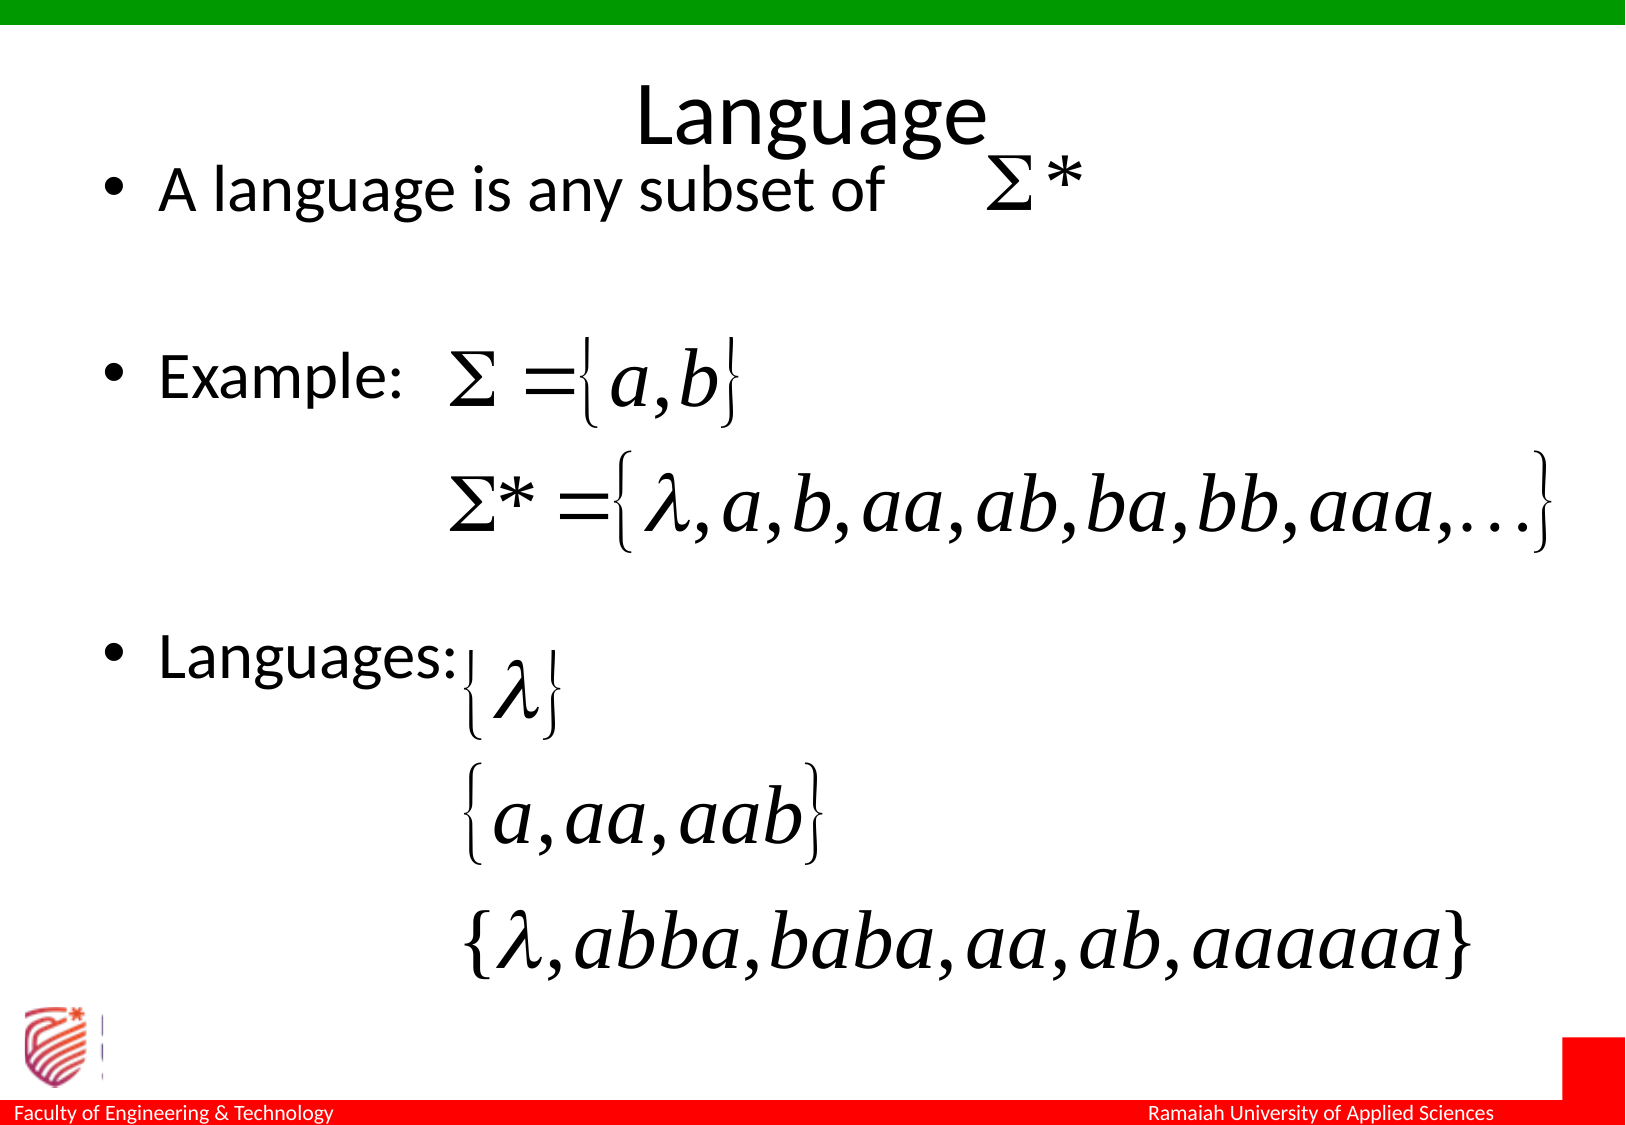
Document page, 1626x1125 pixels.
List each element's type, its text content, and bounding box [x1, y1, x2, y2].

list A language is any subset of Example: Languages: [87, 137, 1538, 1125]
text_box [462, 649, 1476, 992]
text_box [447, 337, 1563, 555]
picture [24, 1007, 87, 1088]
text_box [984, 145, 1085, 215]
title Language [81, 45, 1544, 233]
